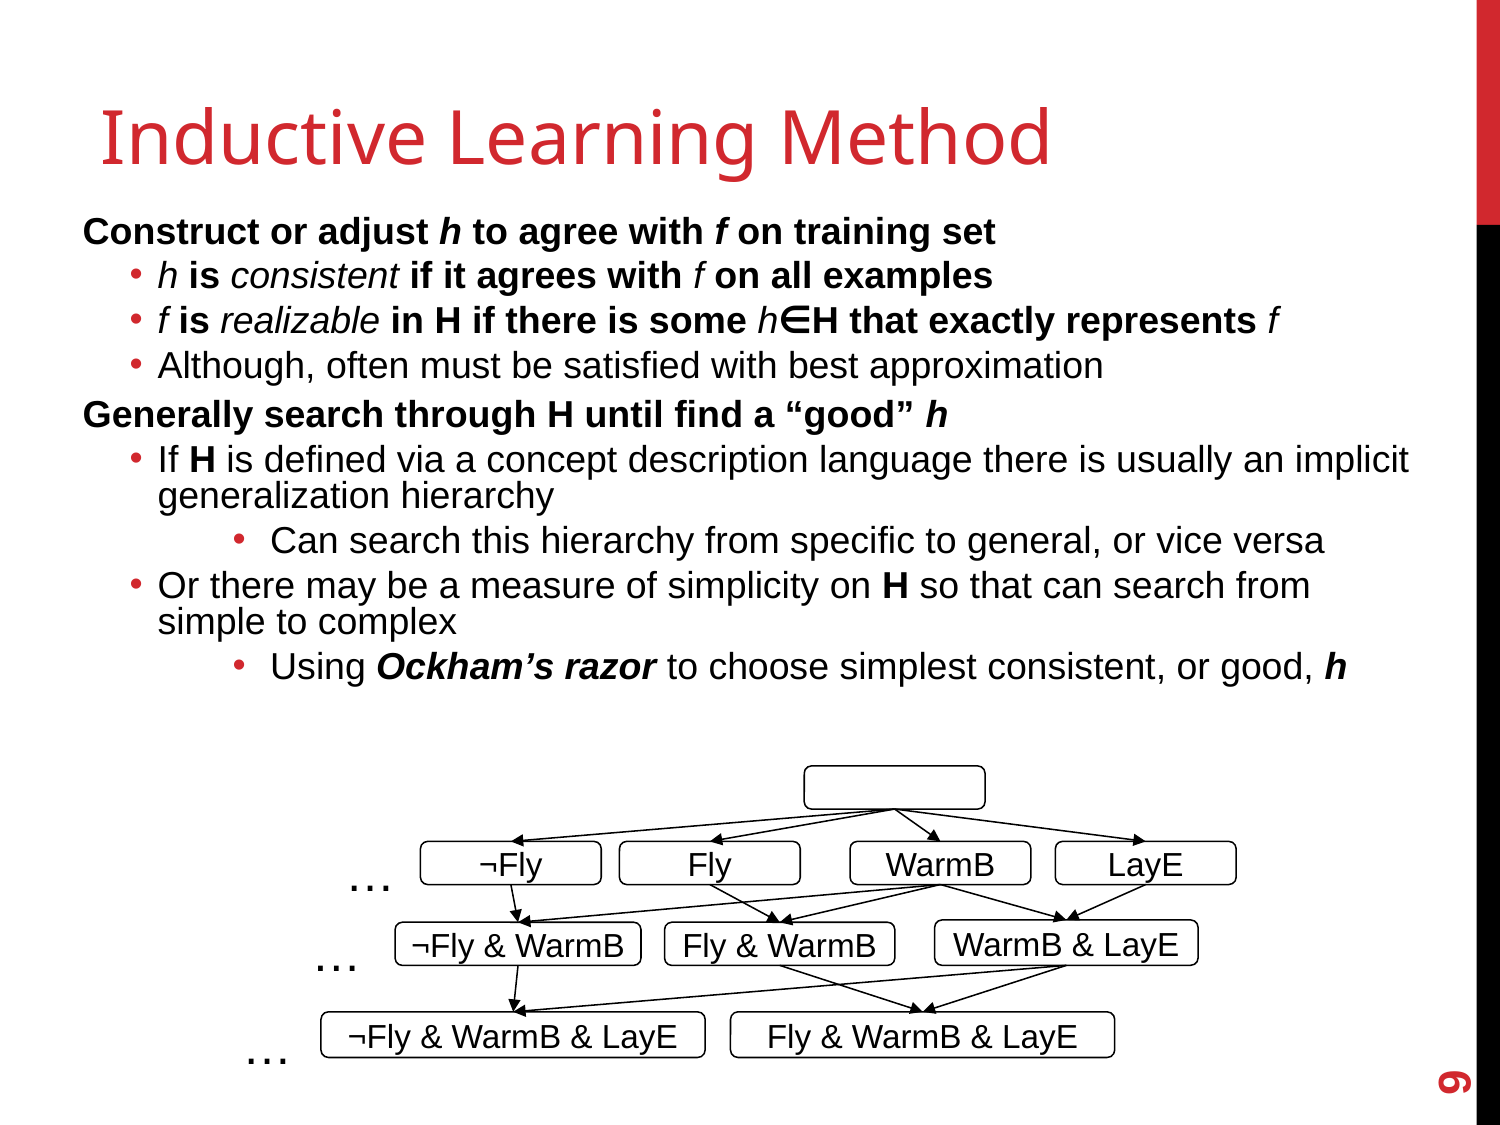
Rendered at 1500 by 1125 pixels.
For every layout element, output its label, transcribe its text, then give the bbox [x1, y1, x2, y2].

title Inductive Learning Method [93, 0, 1369, 188]
slide_number ‹#› [1423, 1060, 1492, 1104]
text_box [234, 765, 1237, 1079]
list Construct or adjust h to agree with f on training set h is consistent if it agrees with f on all examples f is realizable in H if there is some h∈H that exactly represents f Although, often must be satisfied with best approximation Generally search through H until find a “good” h If H is defined via a concept description language there is usually an implicit generalization hierarchy Can search this hierarchy from specific to general, or vice versa Or there may be a measure of simplicity on H so that can search from simple to complex Using Ockham’s razor to choose simplest consistent, or good, h [75, 207, 1425, 746]
